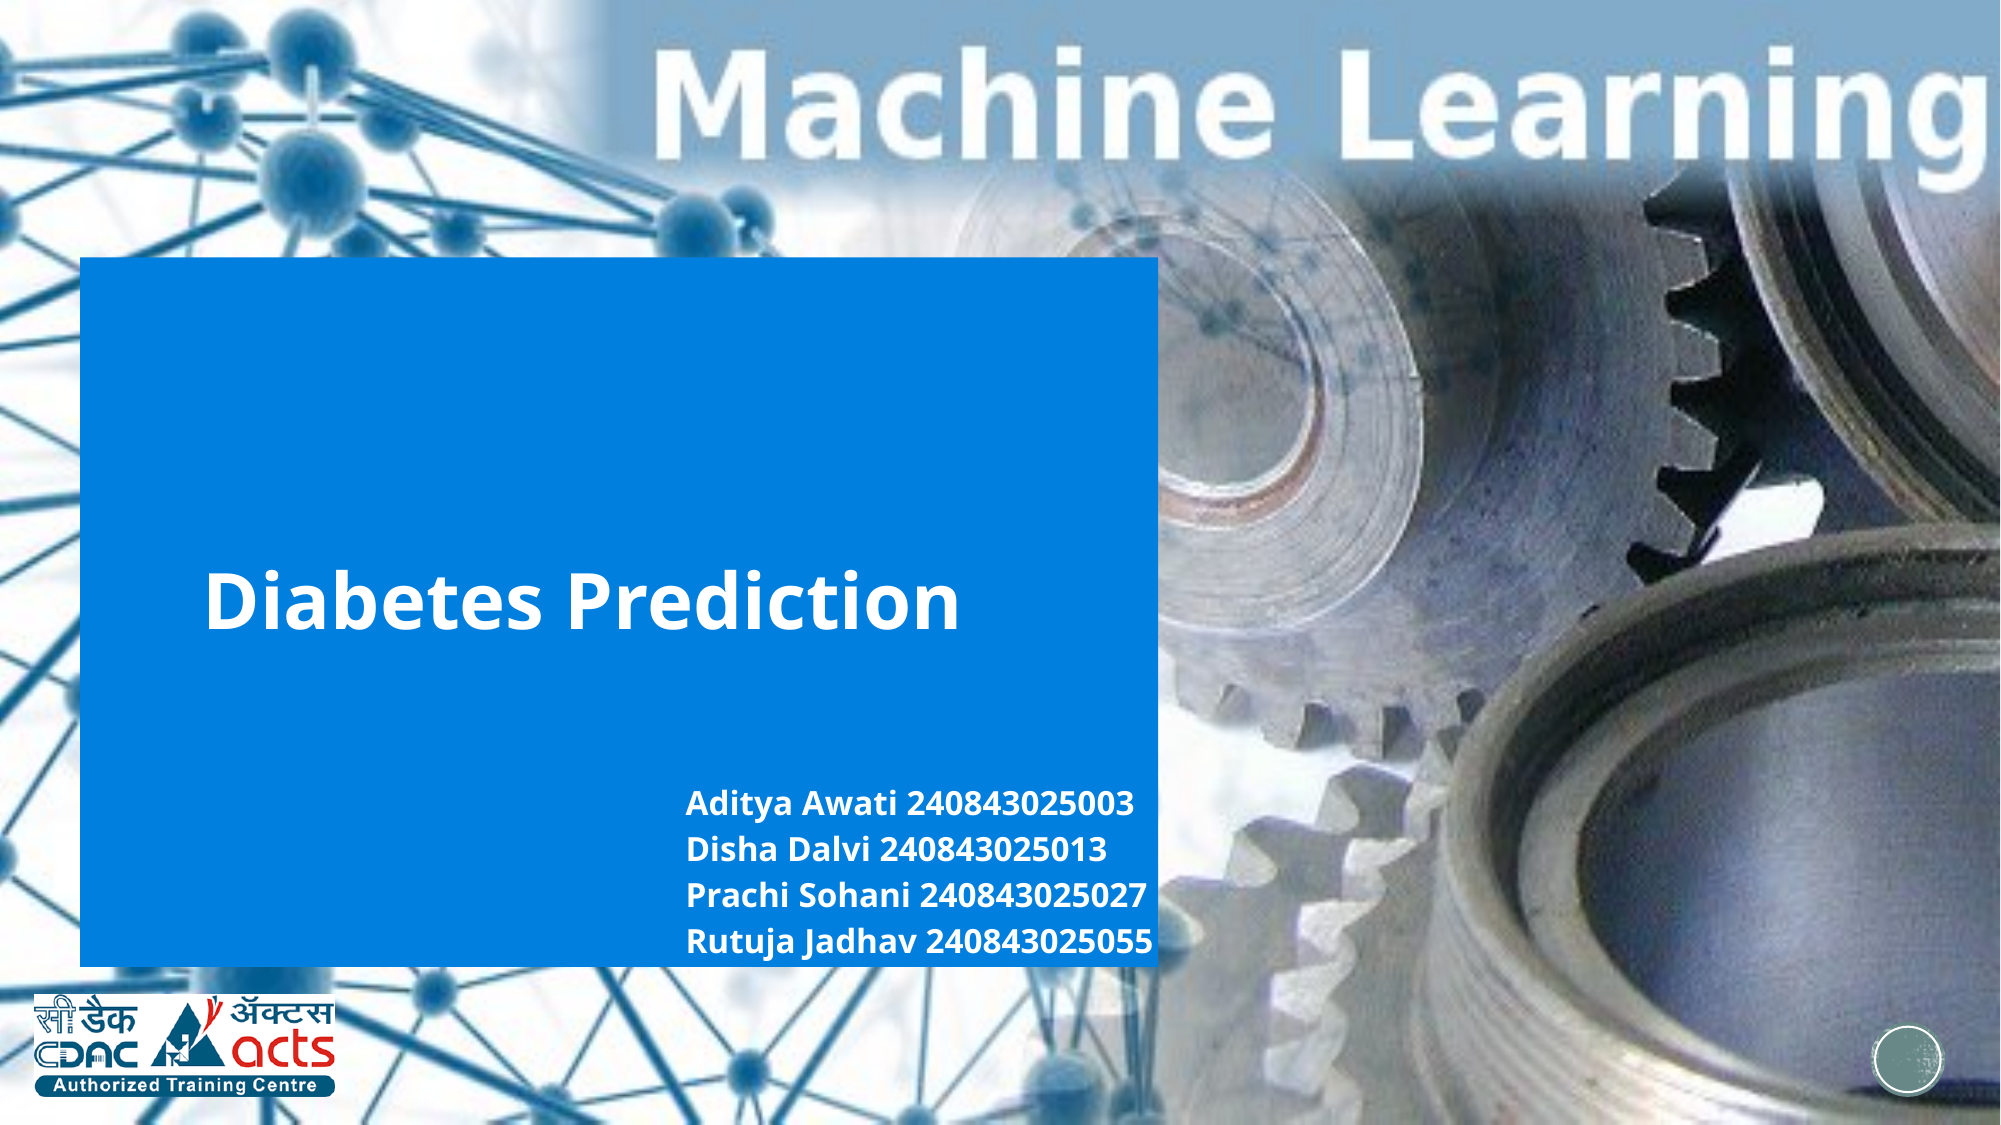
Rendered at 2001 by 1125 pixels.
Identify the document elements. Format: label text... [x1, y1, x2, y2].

text_box [80, 257, 1159, 967]
picture [0, 0, 2001, 1125]
title Diabetes Prediction [182, 388, 1056, 665]
text_box Aditya Awati 240843025003 Disha Dalvi 240843025013 Prachi Sohani 240843025027 Rutuja Jadhav 240843025055 [665, 756, 1289, 949]
